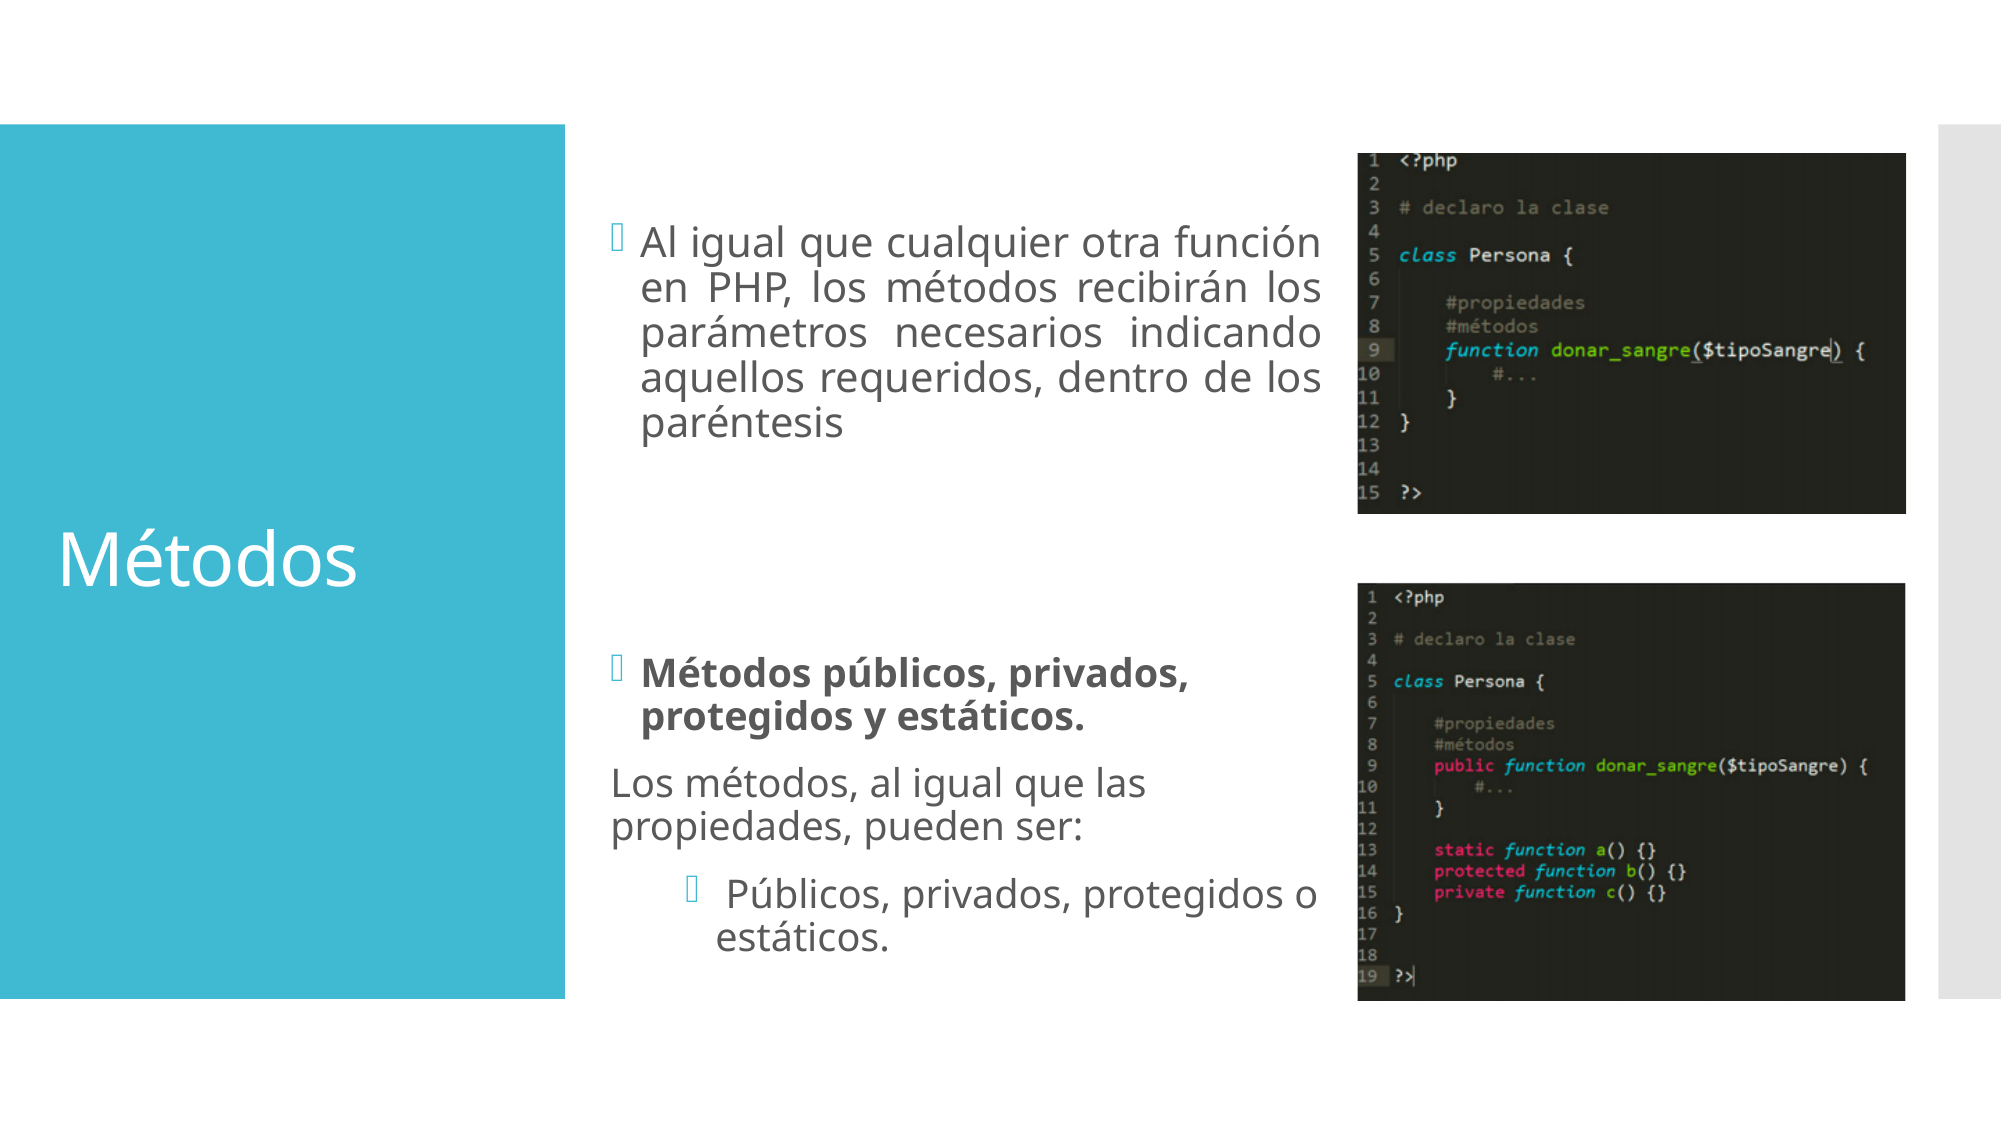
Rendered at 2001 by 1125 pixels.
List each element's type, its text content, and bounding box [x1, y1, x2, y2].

title Métodos [41, 184, 525, 940]
picture [1357, 581, 1907, 1001]
picture [1357, 153, 1907, 514]
text_box Métodos públicos, privados, protegidos y estáticos. Los métodos, al igual que las propiedades, pueden ser: Públicos, privados, protegidos o estáticos. [595, 612, 1357, 1001]
text_box Al igual que cualquier otra función en PHP, los métodos recibirán los parámetros necesarios indicando aquellos requeridos, dentro de los paréntesis [595, 153, 1338, 514]
